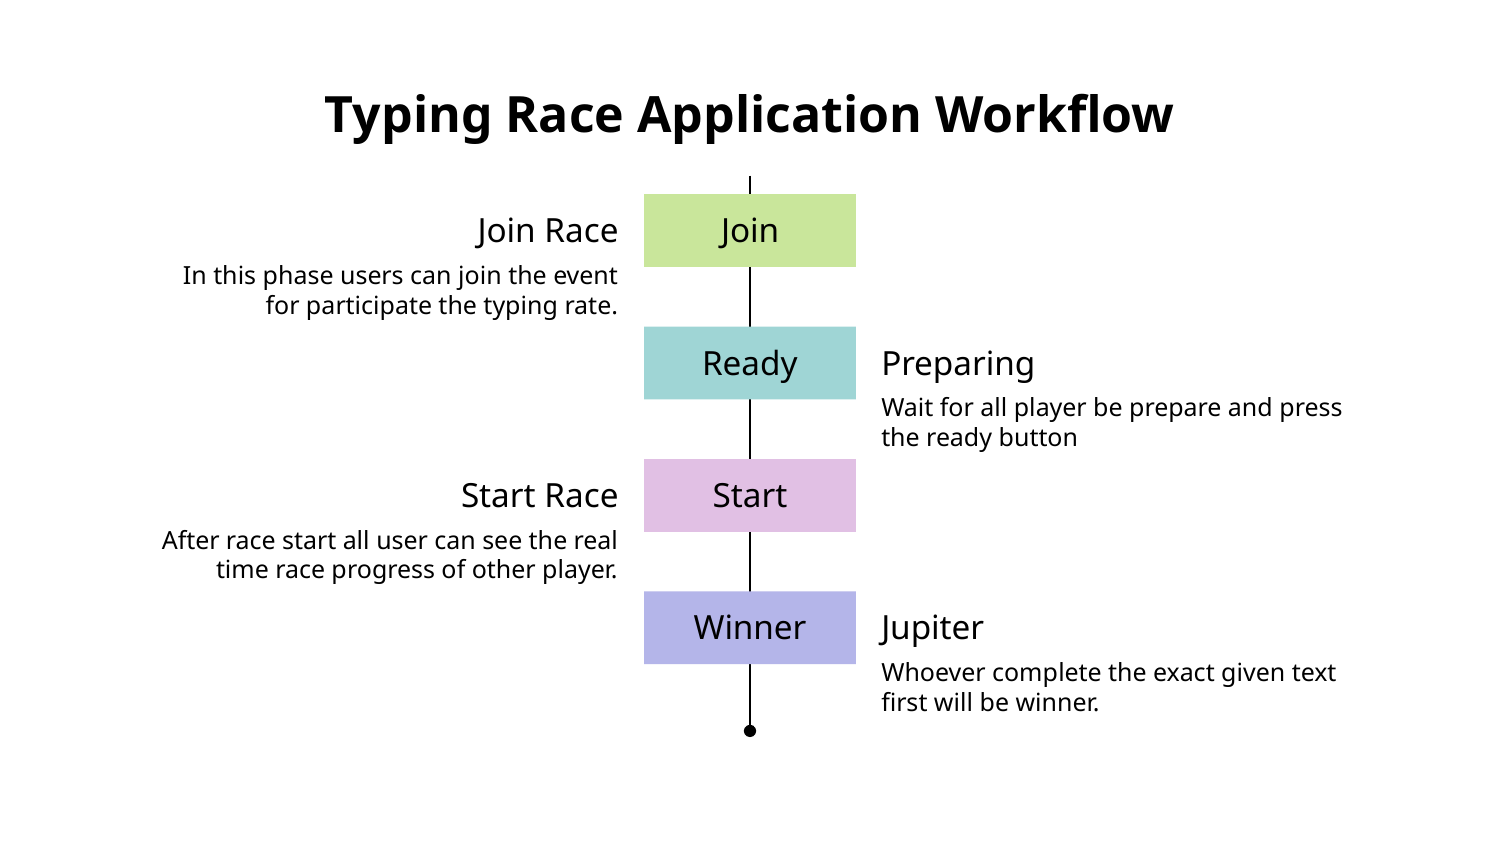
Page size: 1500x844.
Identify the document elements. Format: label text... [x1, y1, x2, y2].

text_box Ready [754, 326, 856, 400]
text_box Wait for all player be prepare and press the ready button [866, 376, 1373, 469]
text_box Join [644, 194, 745, 267]
text_box Jupiter [866, 591, 1192, 641]
text_box Whoever complete the exact given text first will be winner. [866, 641, 1373, 734]
text_box Winner [644, 591, 745, 665]
text_box Ready [644, 326, 745, 400]
text_box In this phase users can join the event for participate the typing rate. [127, 244, 634, 337]
text_box Join Race [307, 194, 634, 244]
text_box Start Race [307, 458, 634, 509]
title Typing Race Application Workflow [74, 67, 1426, 160]
text_box Winner [754, 591, 856, 665]
text_box Preparing [866, 326, 1192, 376]
text_box After race start all user can see the real time race progress of other player. [99, 509, 634, 602]
text_box Join [754, 194, 856, 267]
text_box Start [644, 459, 745, 532]
text_box Start [754, 459, 856, 532]
